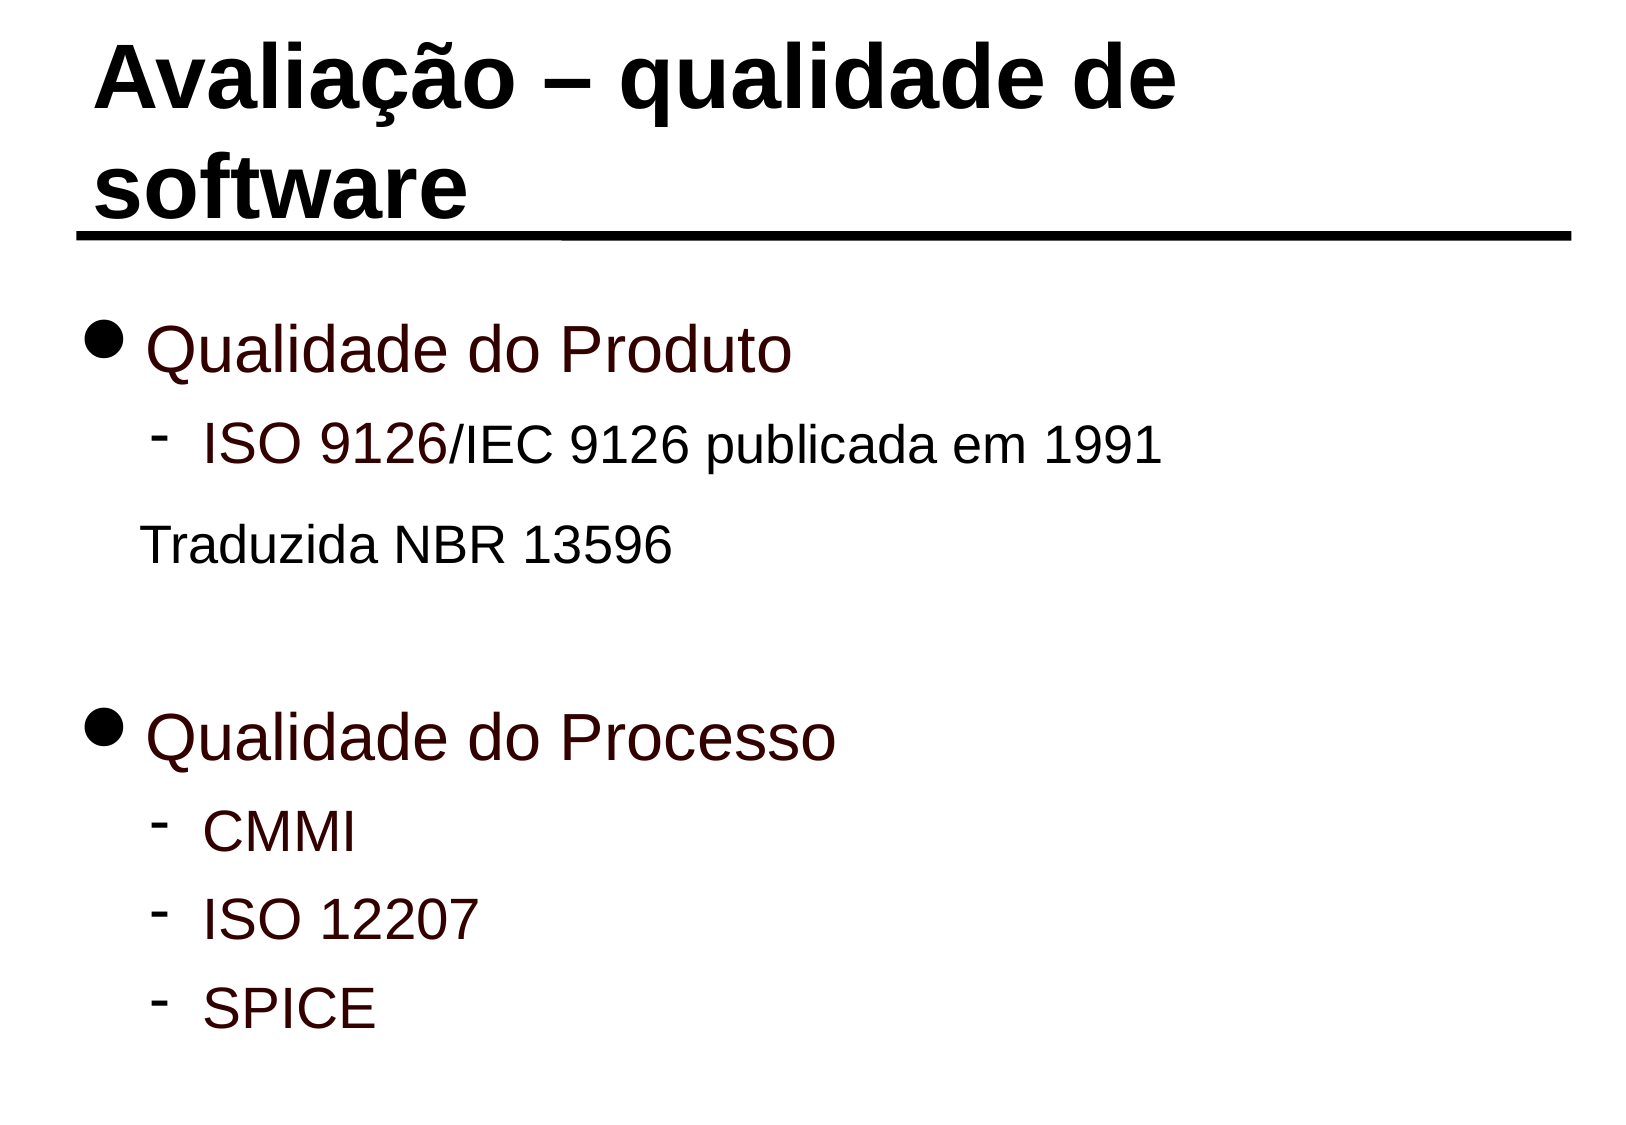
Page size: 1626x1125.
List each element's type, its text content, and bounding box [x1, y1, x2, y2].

text_box Avaliação – qualidade de software [92, 33, 1499, 215]
text_box Qualidade do Produto ISO 9126/IEC 9126 publicada em 1991 Traduzida NBR 13596 Qualidade do Processo CMMI ISO 12207 SPICE [61, 238, 1585, 1021]
